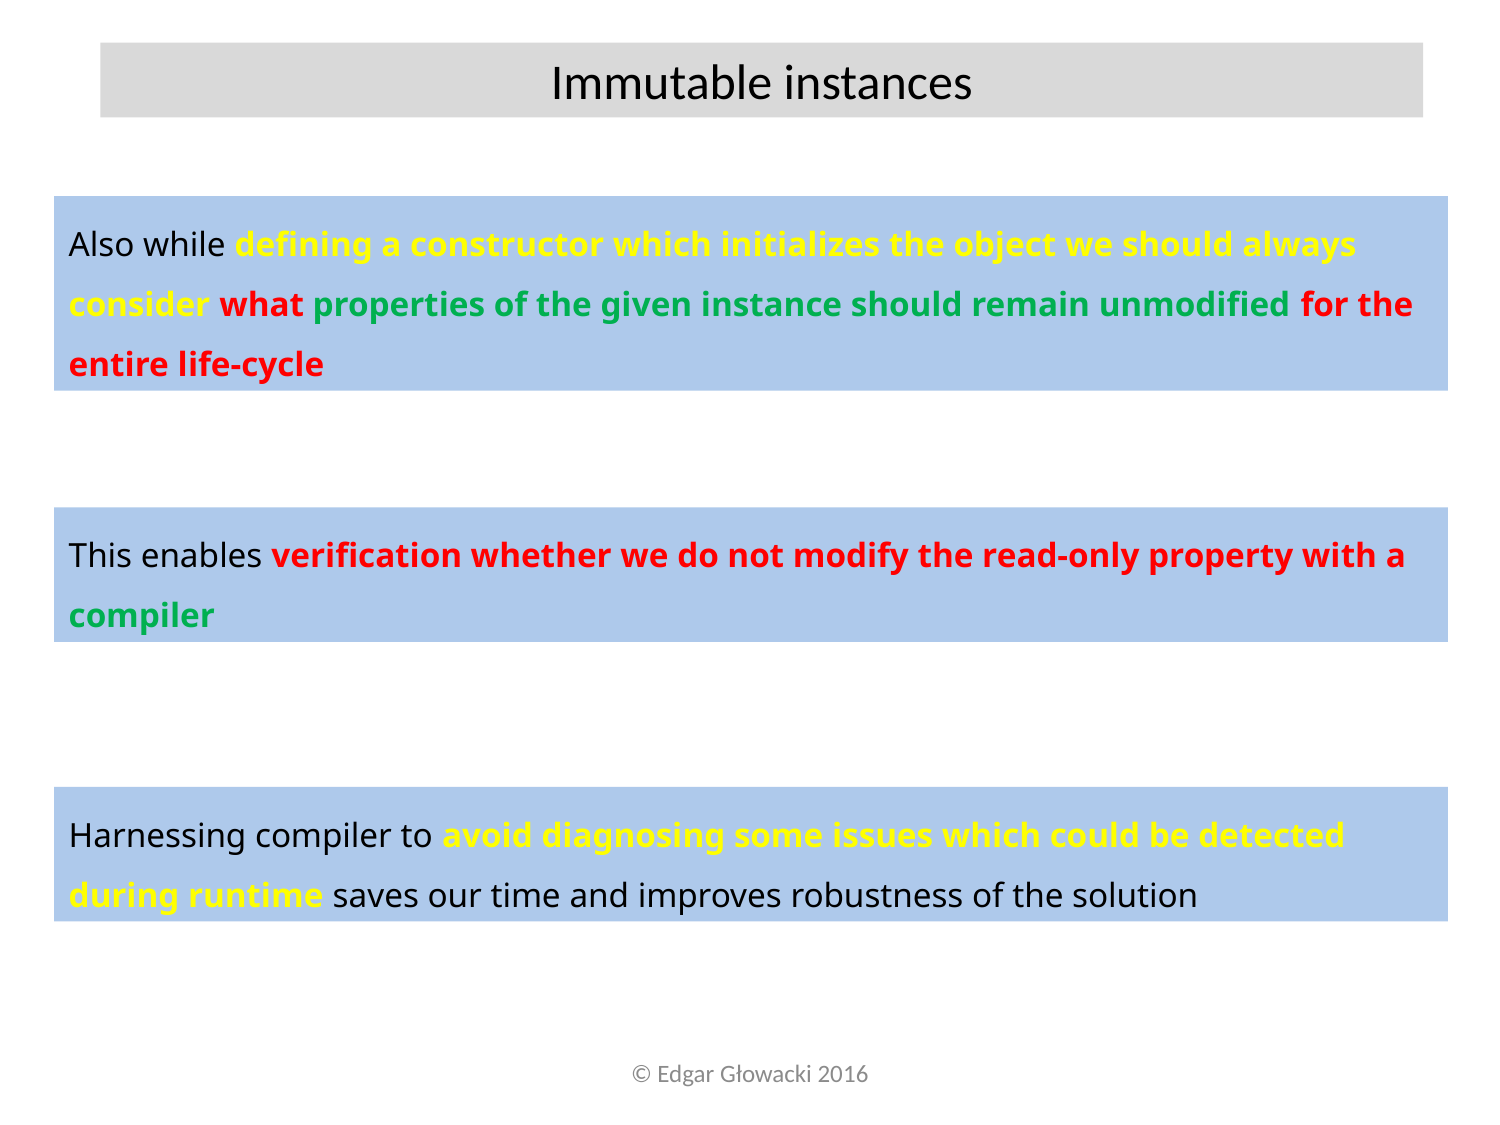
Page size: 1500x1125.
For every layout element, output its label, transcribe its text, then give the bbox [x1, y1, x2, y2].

text_box Harnessing compiler to avoid diagnosing some issues which could be detected during runtime saves our time and improves robustness of the solution [54, 786, 1448, 922]
footer © Edgar Głowacki 2016 [512, 1042, 988, 1103]
text_box This enables verification whether we do not modify the read-only property with a compiler [54, 507, 1448, 642]
text_box Also while defining a constructor which initializes the object we should always consider what properties of the given instance should remain unmodified for the entire life-cycle [54, 196, 1448, 391]
text_box Immutable instances [100, 42, 1424, 118]
